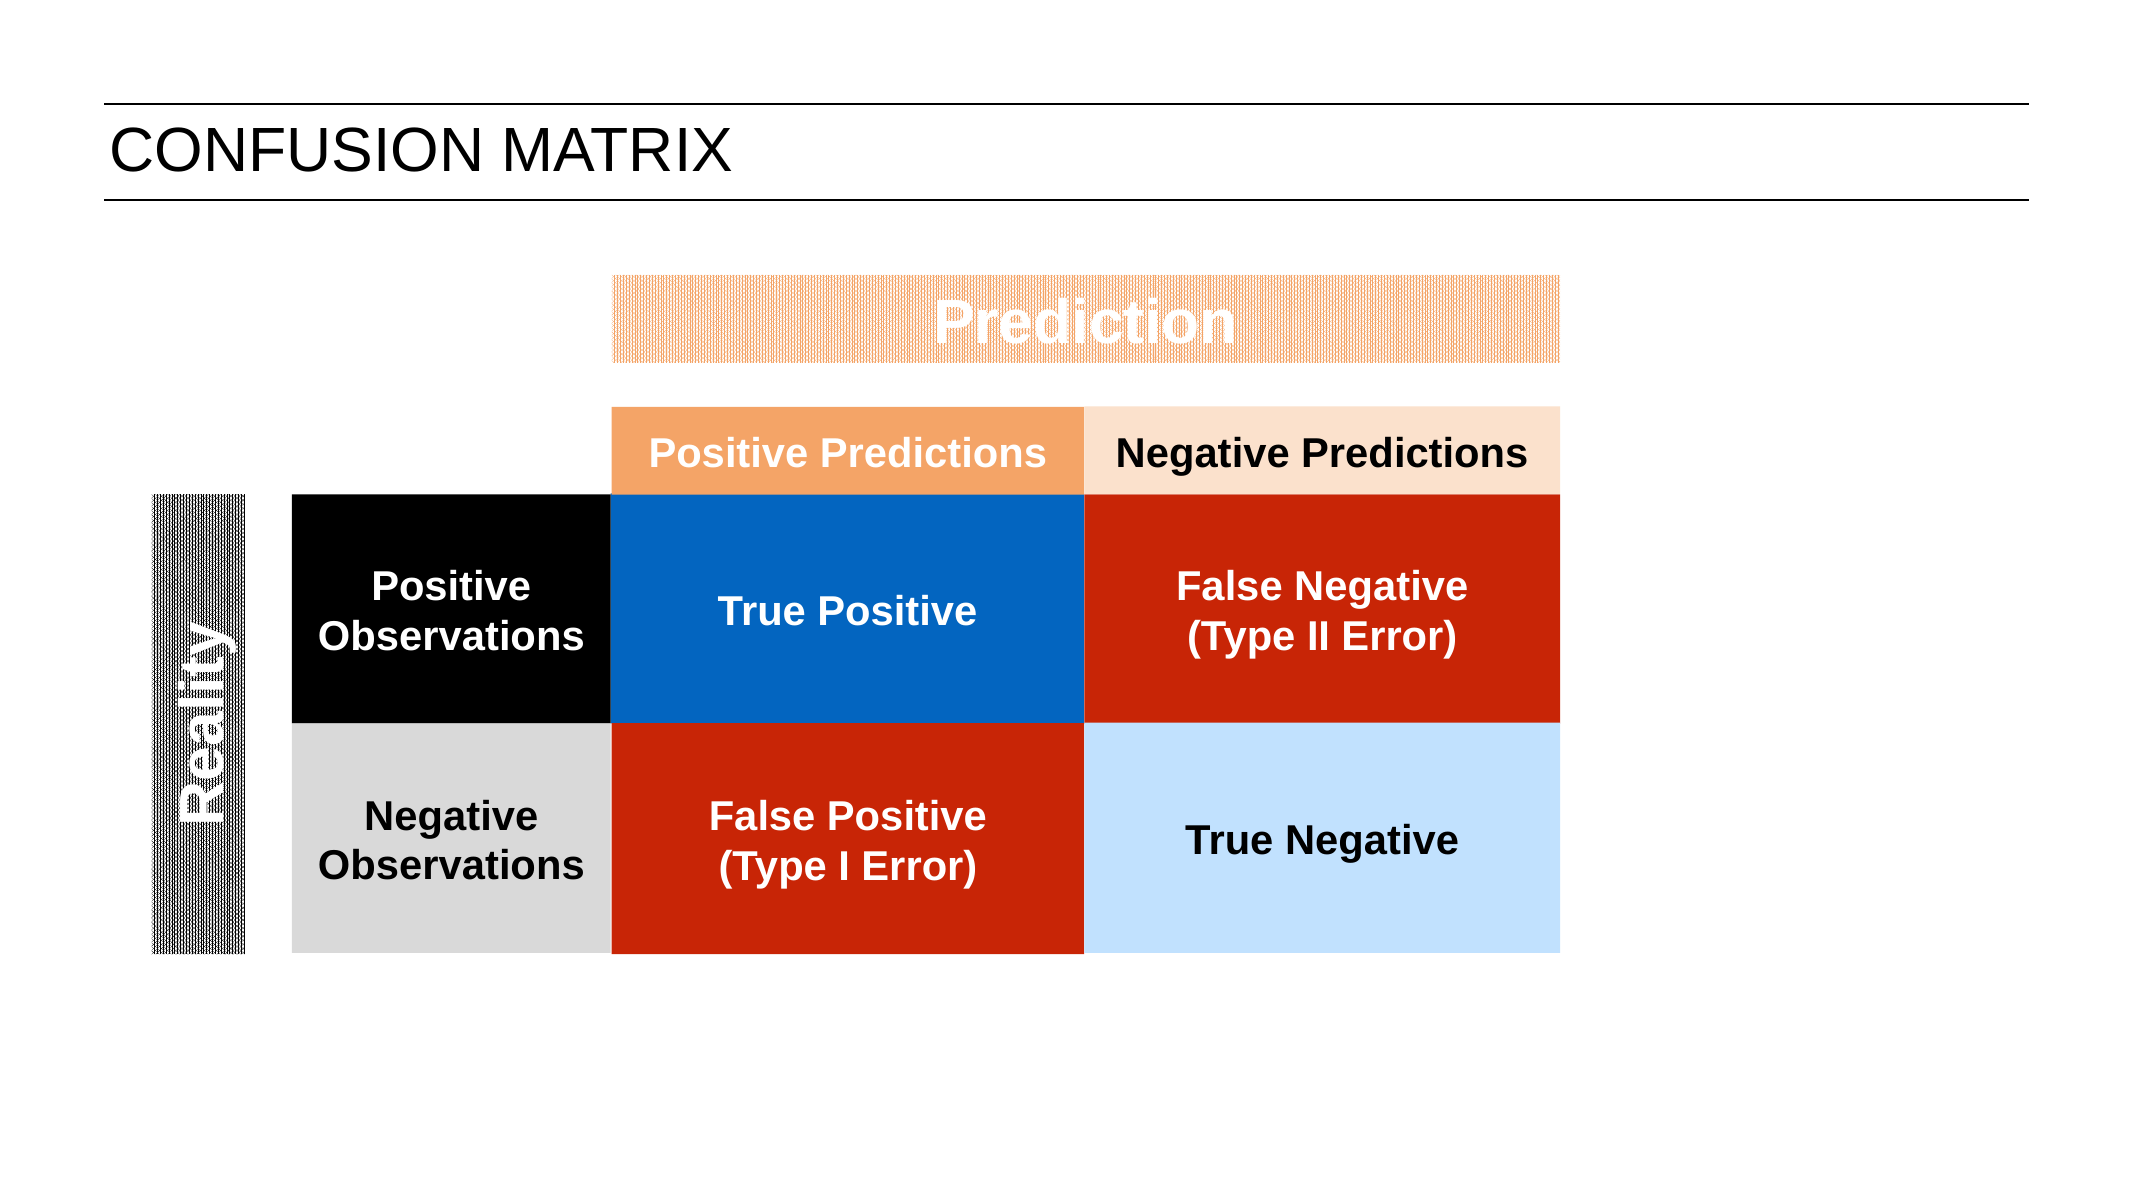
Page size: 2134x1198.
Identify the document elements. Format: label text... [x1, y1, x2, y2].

text_box Negative Observations [290, 721, 613, 955]
text_box False Positive (Type I Error) [610, 721, 1086, 956]
text_box Prediction [610, 273, 1562, 365]
text_box Positive Observations [290, 492, 613, 721]
title CONFUSION MATRIX [94, 100, 2021, 219]
text_box False Negative (Type II Error) [1082, 496, 1562, 720]
text_box Negative Predictions [1082, 404, 1562, 496]
text_box Reality [150, 492, 247, 956]
text_box True Negative [1082, 720, 1562, 955]
text_box Positive Predictions [610, 405, 1086, 497]
text_box True Positive [613, 497, 1082, 721]
